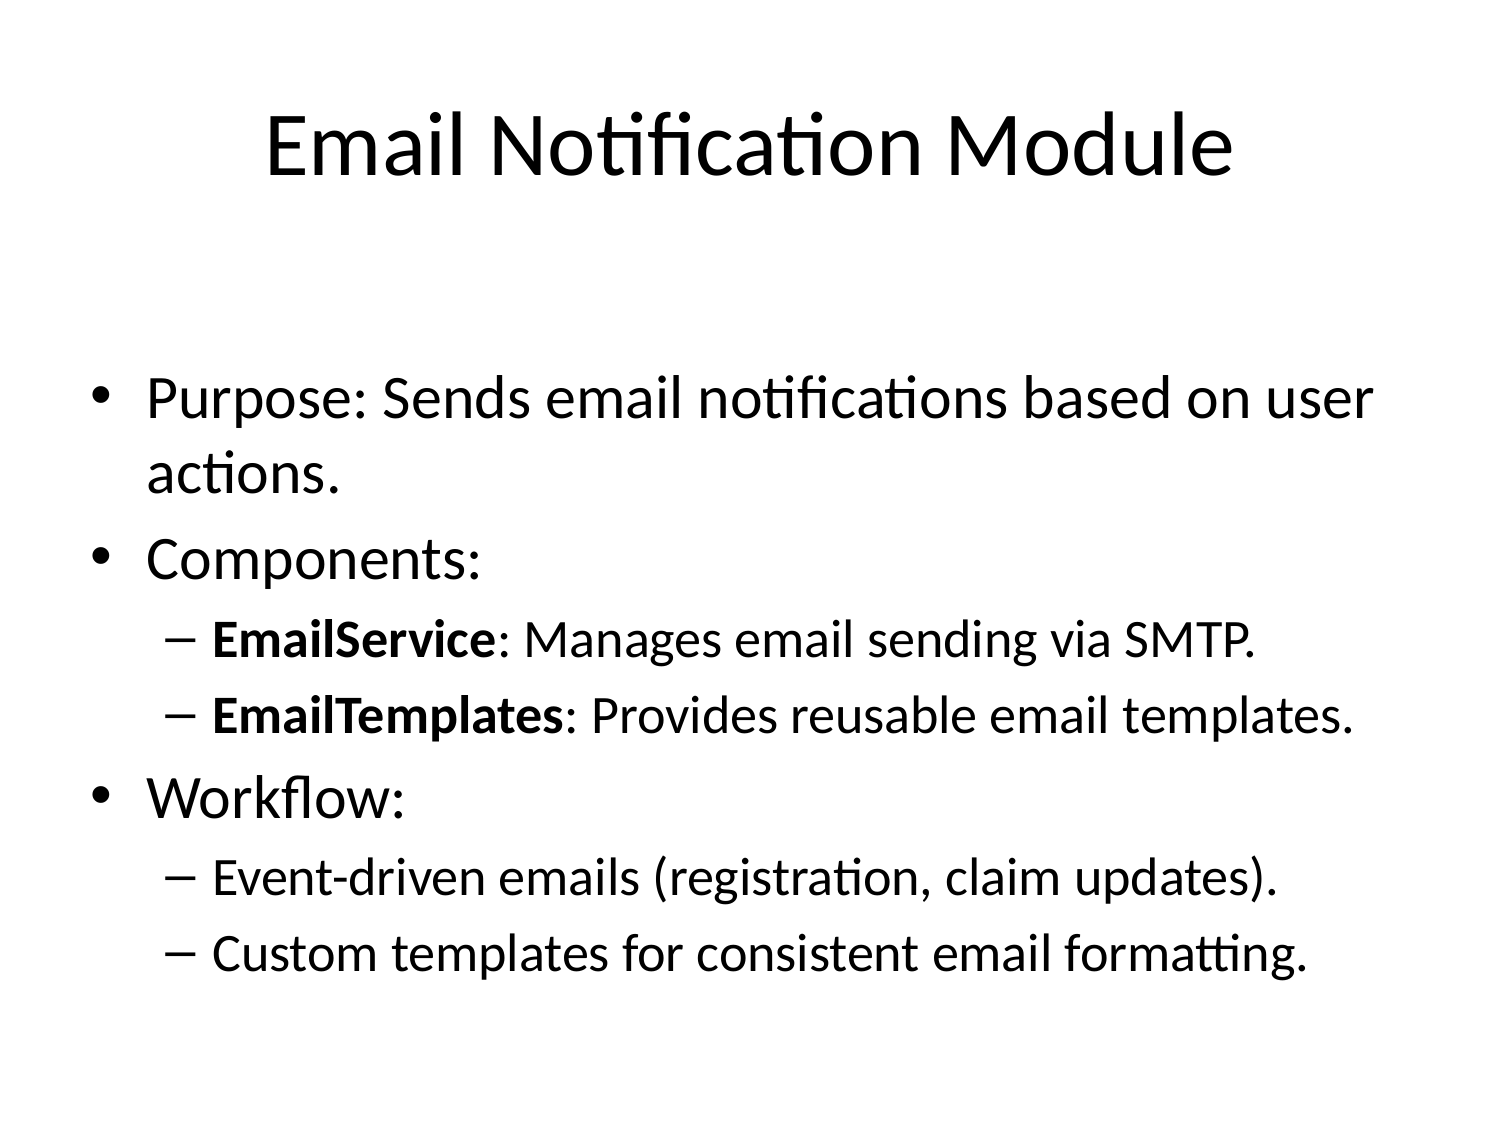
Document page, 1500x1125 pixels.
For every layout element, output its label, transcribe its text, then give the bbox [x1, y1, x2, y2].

list Purpose: Sends email notifications based on user actions. Components: EmailService: Manages email sending via SMTP. EmailTemplates: Provides reusable email templates. Workflow: Event-driven emails (registration, claim updates). Custom templates for consistent email formatting. [75, 262, 1425, 1005]
title Email Notification Module [75, 45, 1425, 233]
